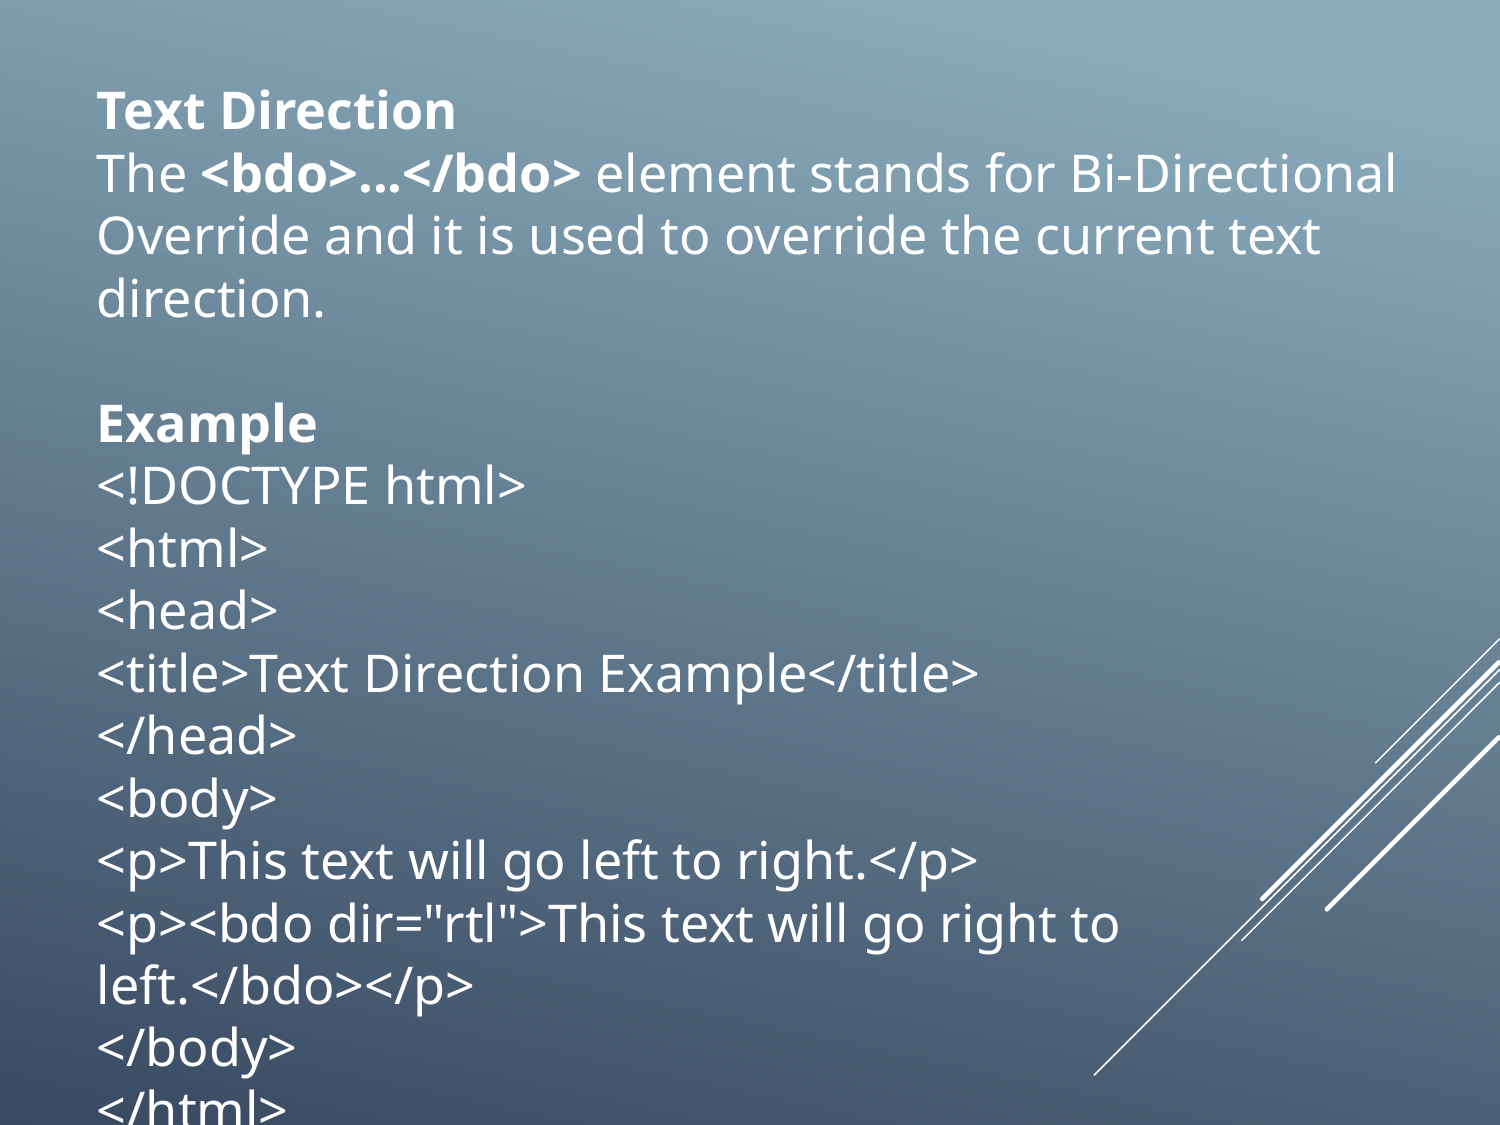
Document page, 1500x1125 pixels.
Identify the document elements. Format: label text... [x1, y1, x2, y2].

text_box Text Direction The <bdo>...</bdo> element stands for Bi-Directional Override and it is used to override the current text direction. Example <!DOCTYPE html> <html> <head> <title>Text Direction Example</title> </head> <body> <p>This text will go left to right.</p> <p><bdo dir="rtl">This text will go right to left.</bdo></p> </body> </html> [82, 70, 1442, 1125]
